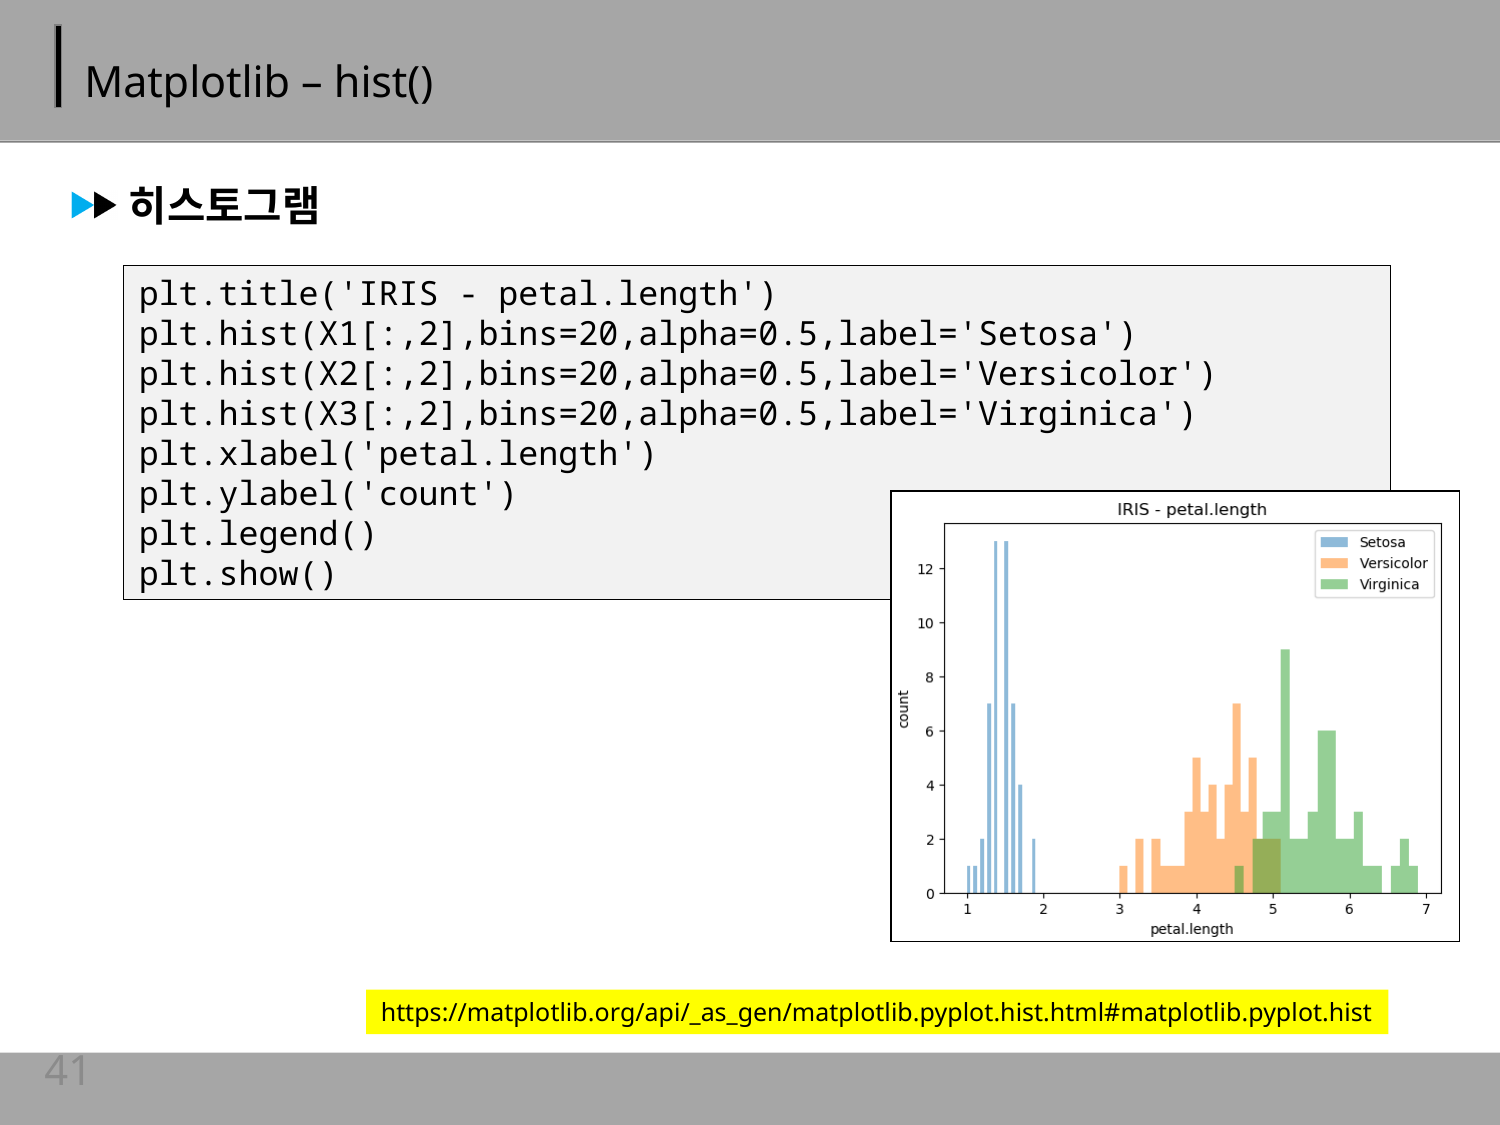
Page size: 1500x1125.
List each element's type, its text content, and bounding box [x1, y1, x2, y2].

picture [891, 491, 1459, 941]
list 히스토그램 [55, 172, 1447, 256]
text_box plt.title('IRIS - petal.length') plt.hist(X1[:,2],bins=20,alpha=0.5,label='Setosa') plt.hist(X2[:,2],bins=20,alpha=0.5,label='Versicolor') plt.hist(X3[:,2],bins=20,alpha=0.5,label='Virginica') plt.xlabel('petal.length') plt.ylabel('count') plt.legend() plt.show() [123, 265, 1391, 600]
picture [70, 190, 118, 220]
slide_number 41 [29, 1042, 380, 1103]
title Matplotlib – hist() [69, 20, 1364, 114]
text_box https://matplotlib.org/api/_as_gen/matplotlib.pyplot.hist.html#matplotlib.pyplot.hist [366, 989, 1389, 1035]
